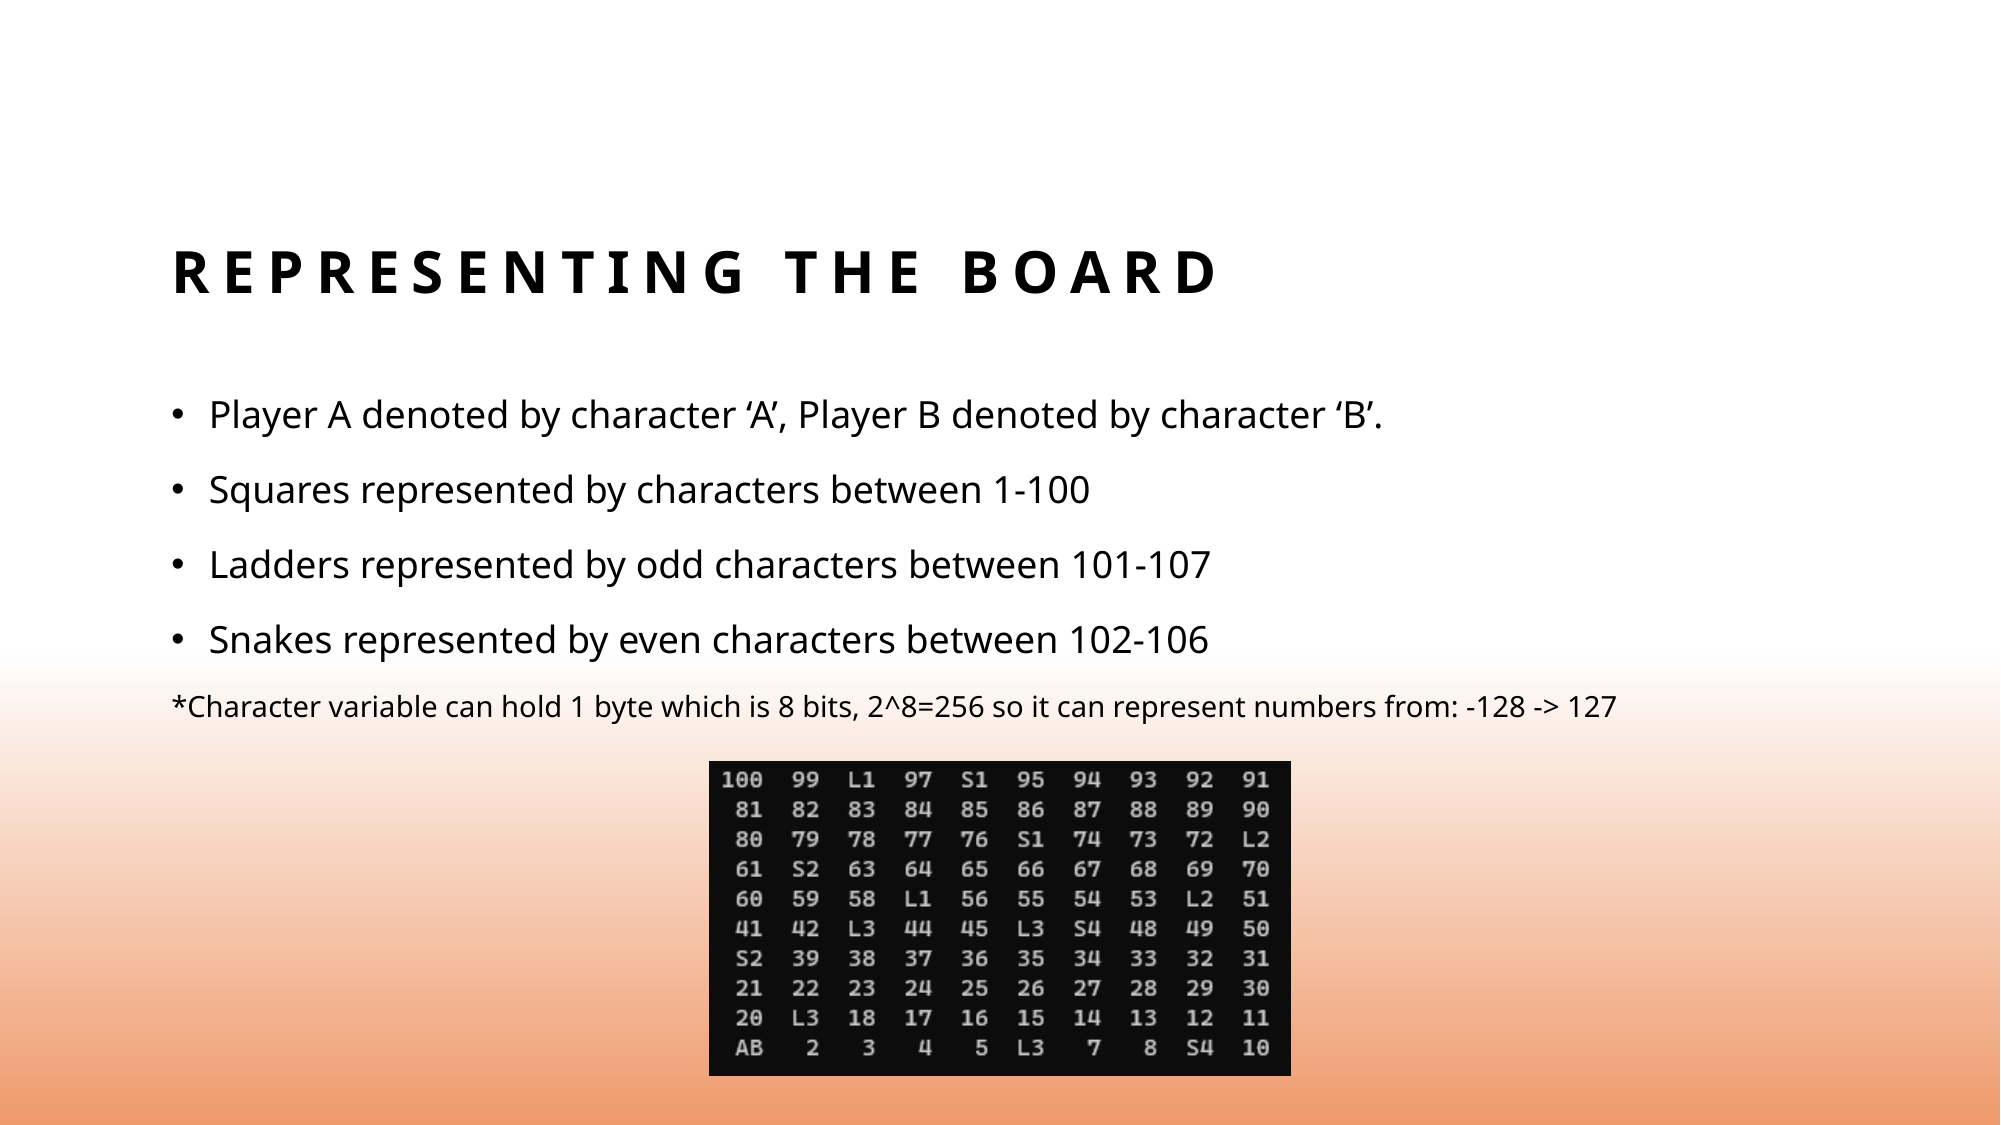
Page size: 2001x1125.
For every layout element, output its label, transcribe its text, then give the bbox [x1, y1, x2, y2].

list Player A denoted by character ‘A’, Player B denoted by character ‘B’. Squares represented by characters between 1-100 Ladders represented by odd characters between 101-107 Snakes represented by even characters between 102-106 *Character variable can hold 1 byte which is 8 bits, 2^8=256 so it can represent numbers from: -128 -> 127 [156, 375, 1844, 1014]
picture [709, 761, 1291, 1076]
title Representing the board [156, 124, 1844, 313]
